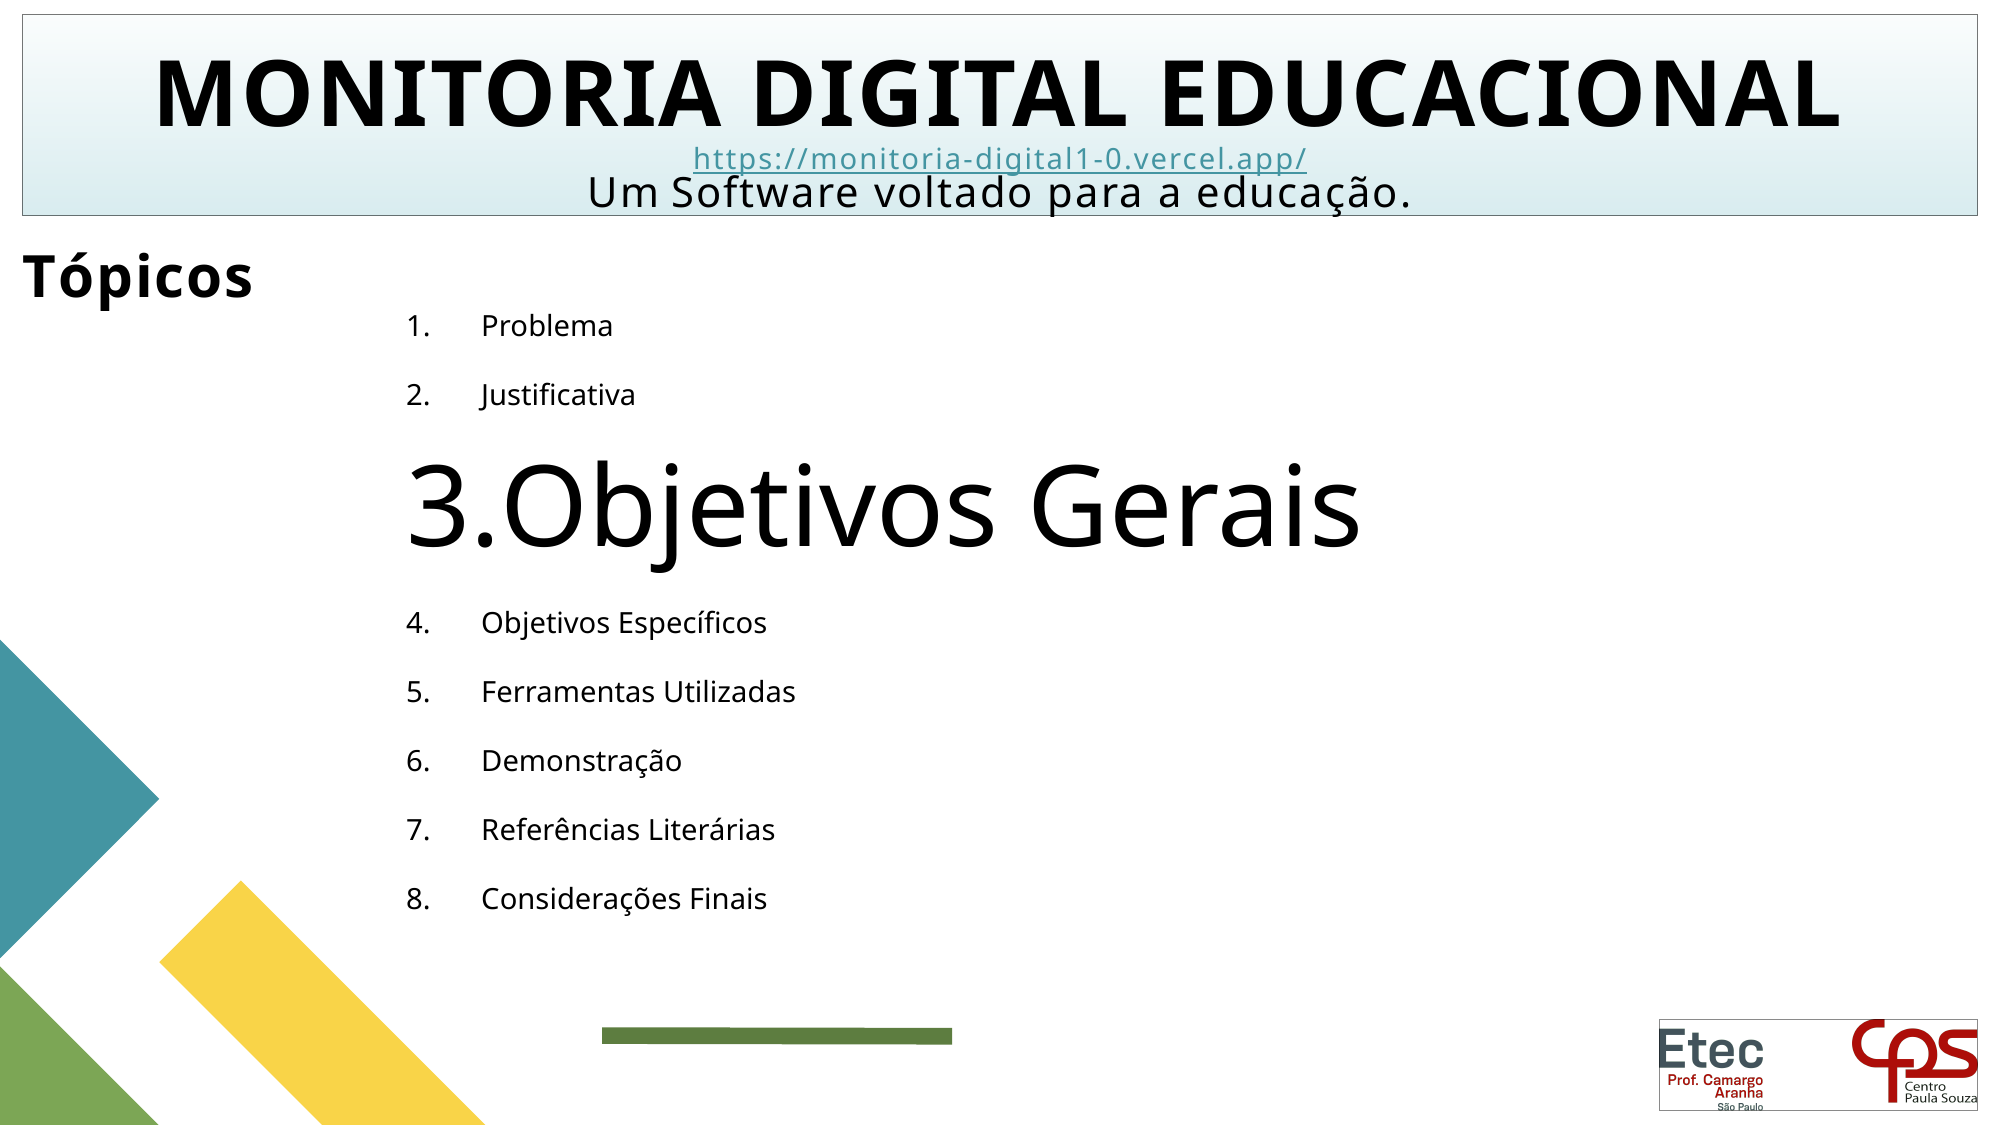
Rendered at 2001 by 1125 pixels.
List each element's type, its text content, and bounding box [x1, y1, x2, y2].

picture [1659, 1019, 1978, 1111]
text_box Tópicos [22, 235, 406, 309]
title MONITORIA DIGITAL EDUCACIONAL https://monitoria-digital1-0.vercel.app/ Um Software voltado para a educação. [22, 14, 1978, 216]
text_box Problema Justificativa Objetivos Gerais Objetivos Específicos Ferramentas Utilizadas Demonstração Referências Literárias Considerações Finais [406, 235, 1391, 1111]
